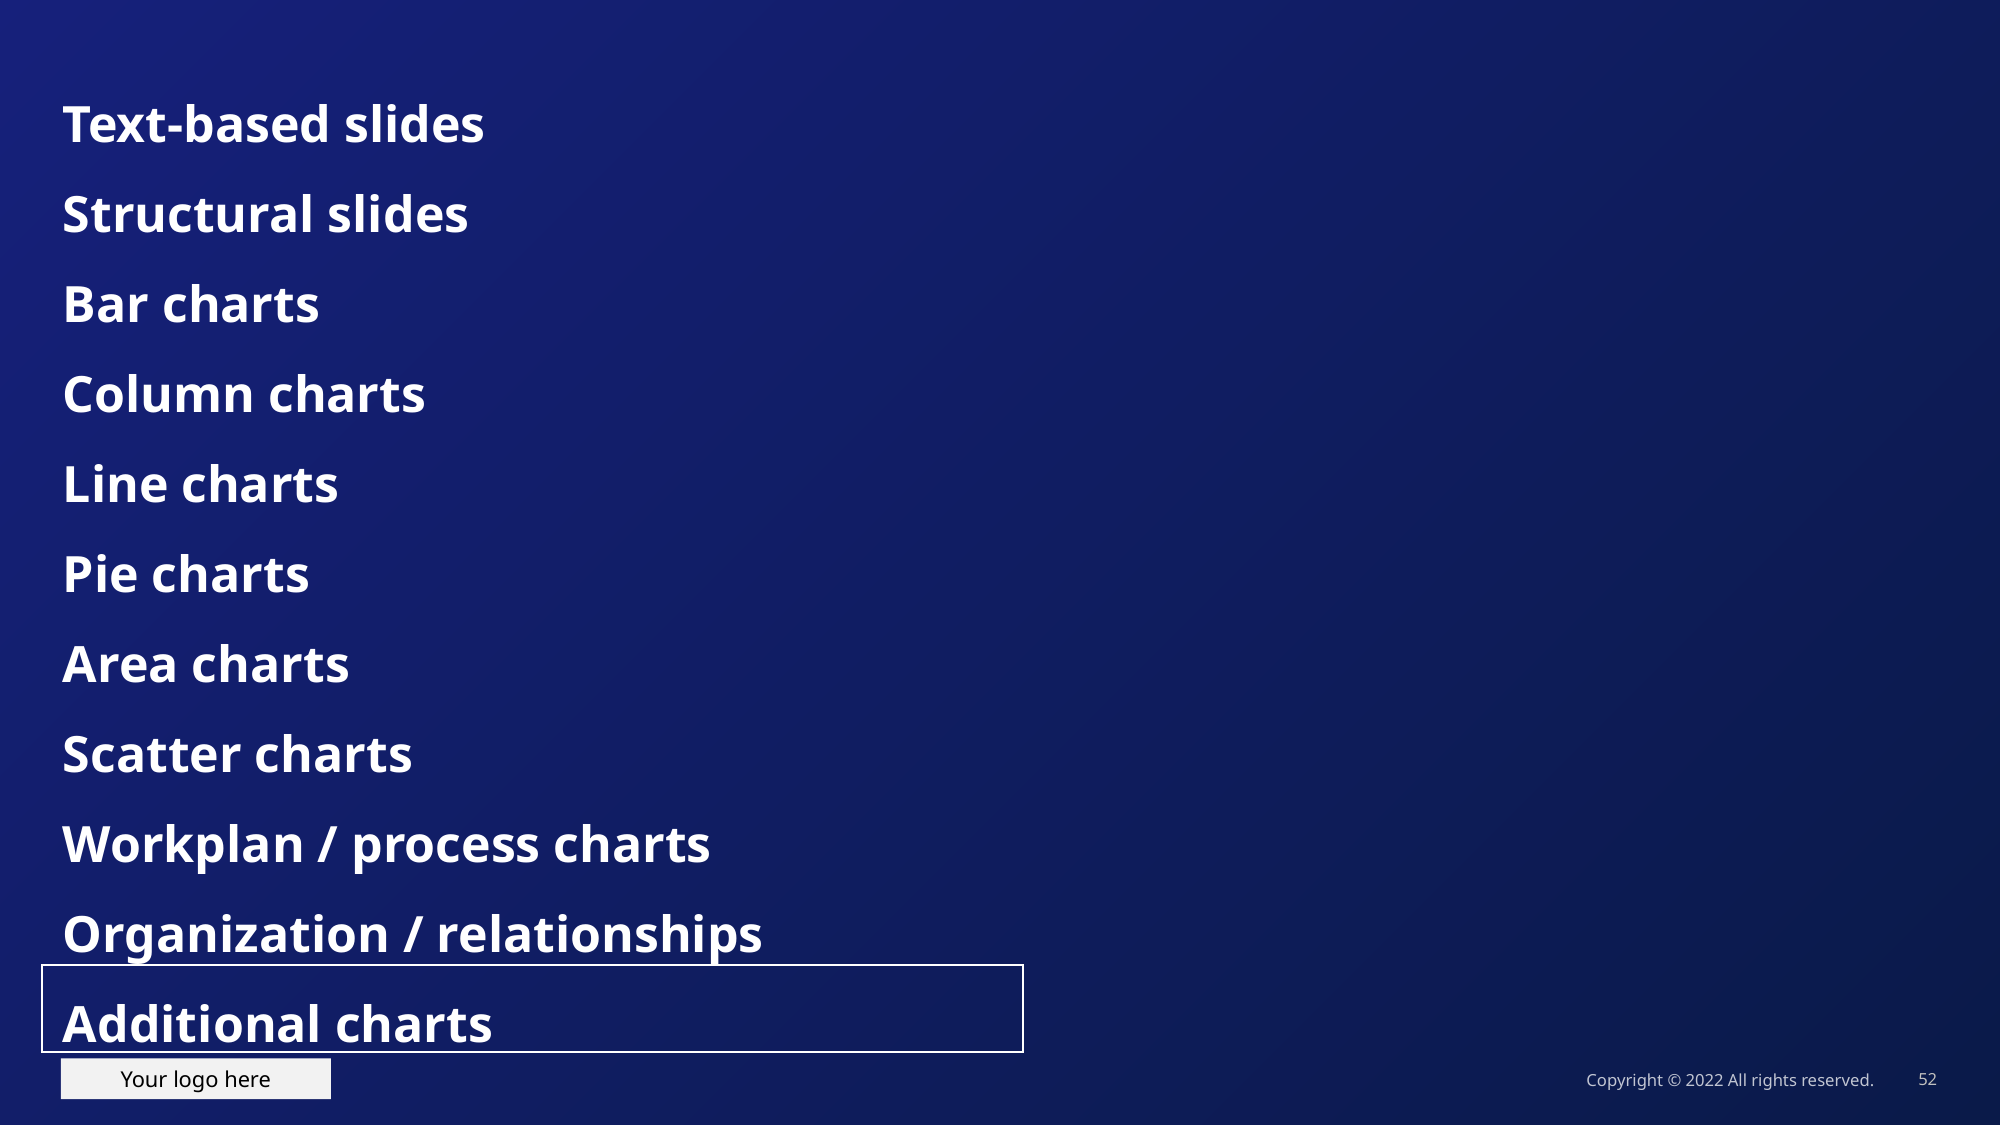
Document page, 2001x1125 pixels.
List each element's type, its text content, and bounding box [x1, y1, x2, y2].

text_box [41, 964, 1024, 1053]
title Text-based slides Structural slides Bar charts Column charts Line charts Pie charts Area charts Scatter charts Workplan / process charts Organization / relationships Additional charts [63, 62, 1937, 143]
